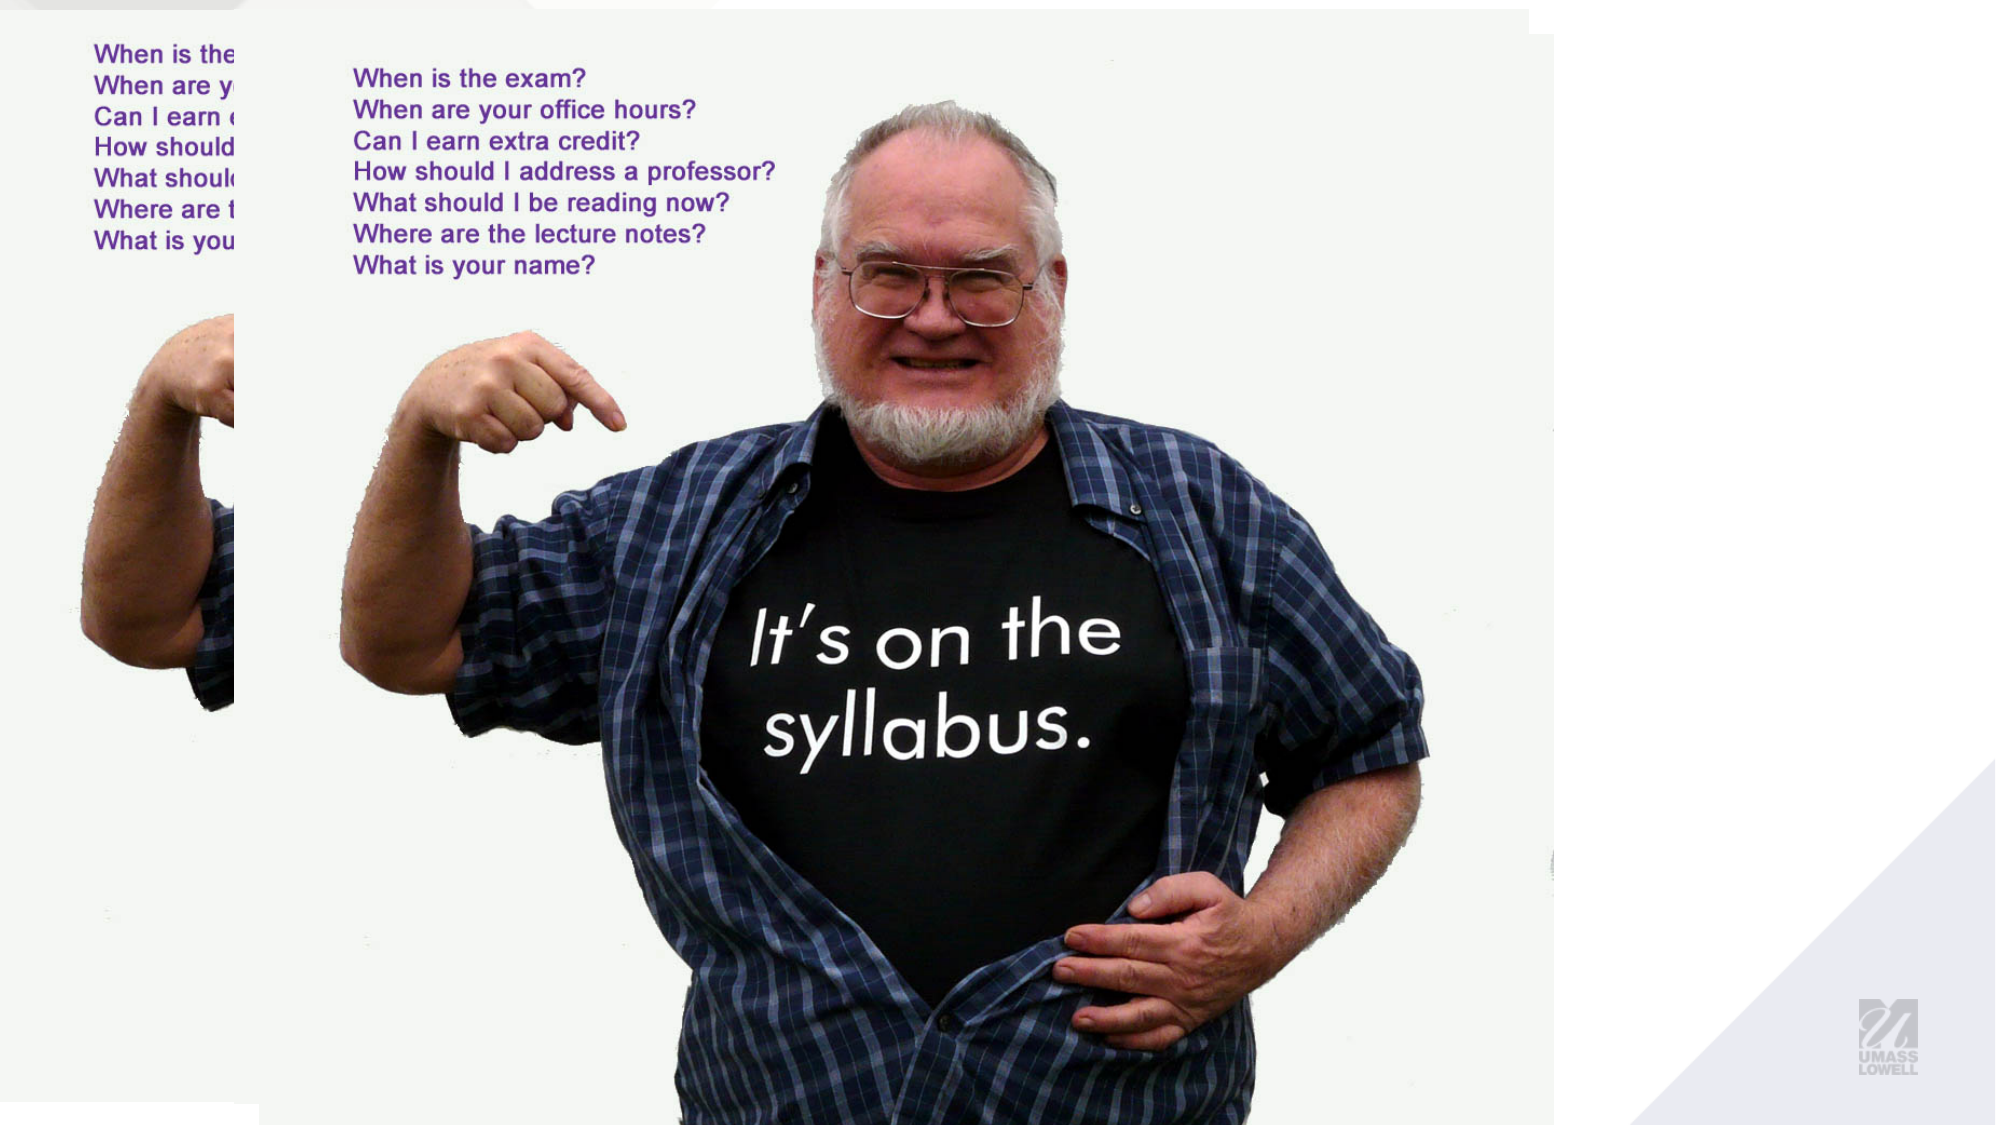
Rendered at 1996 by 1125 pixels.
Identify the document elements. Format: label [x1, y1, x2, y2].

list [234, 9, 1529, 1104]
list [0, 10, 231, 1102]
picture [0, 0, 1996, 1125]
